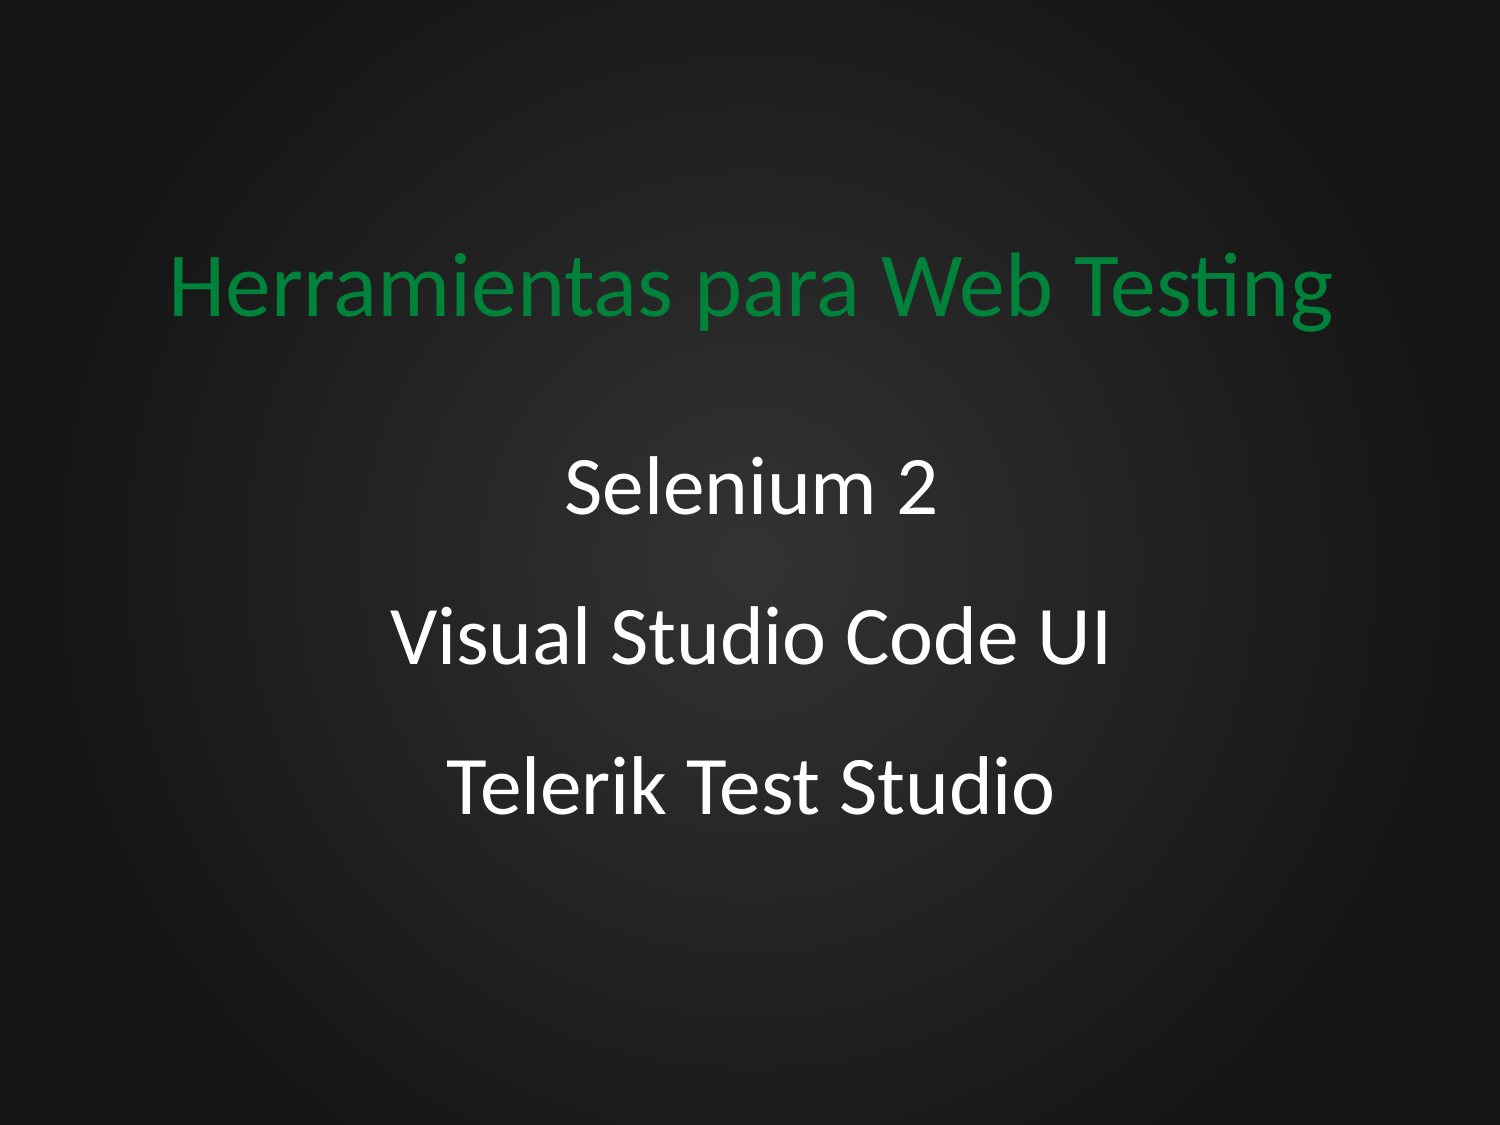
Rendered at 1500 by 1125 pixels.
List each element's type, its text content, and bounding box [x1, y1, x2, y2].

picture [0, 0, 1500, 1125]
title Herramientas para Web Testing [76, 219, 1427, 340]
text_box Selenium 2 Visual Studio Code UI Telerik Test Studio [375, 373, 1128, 839]
